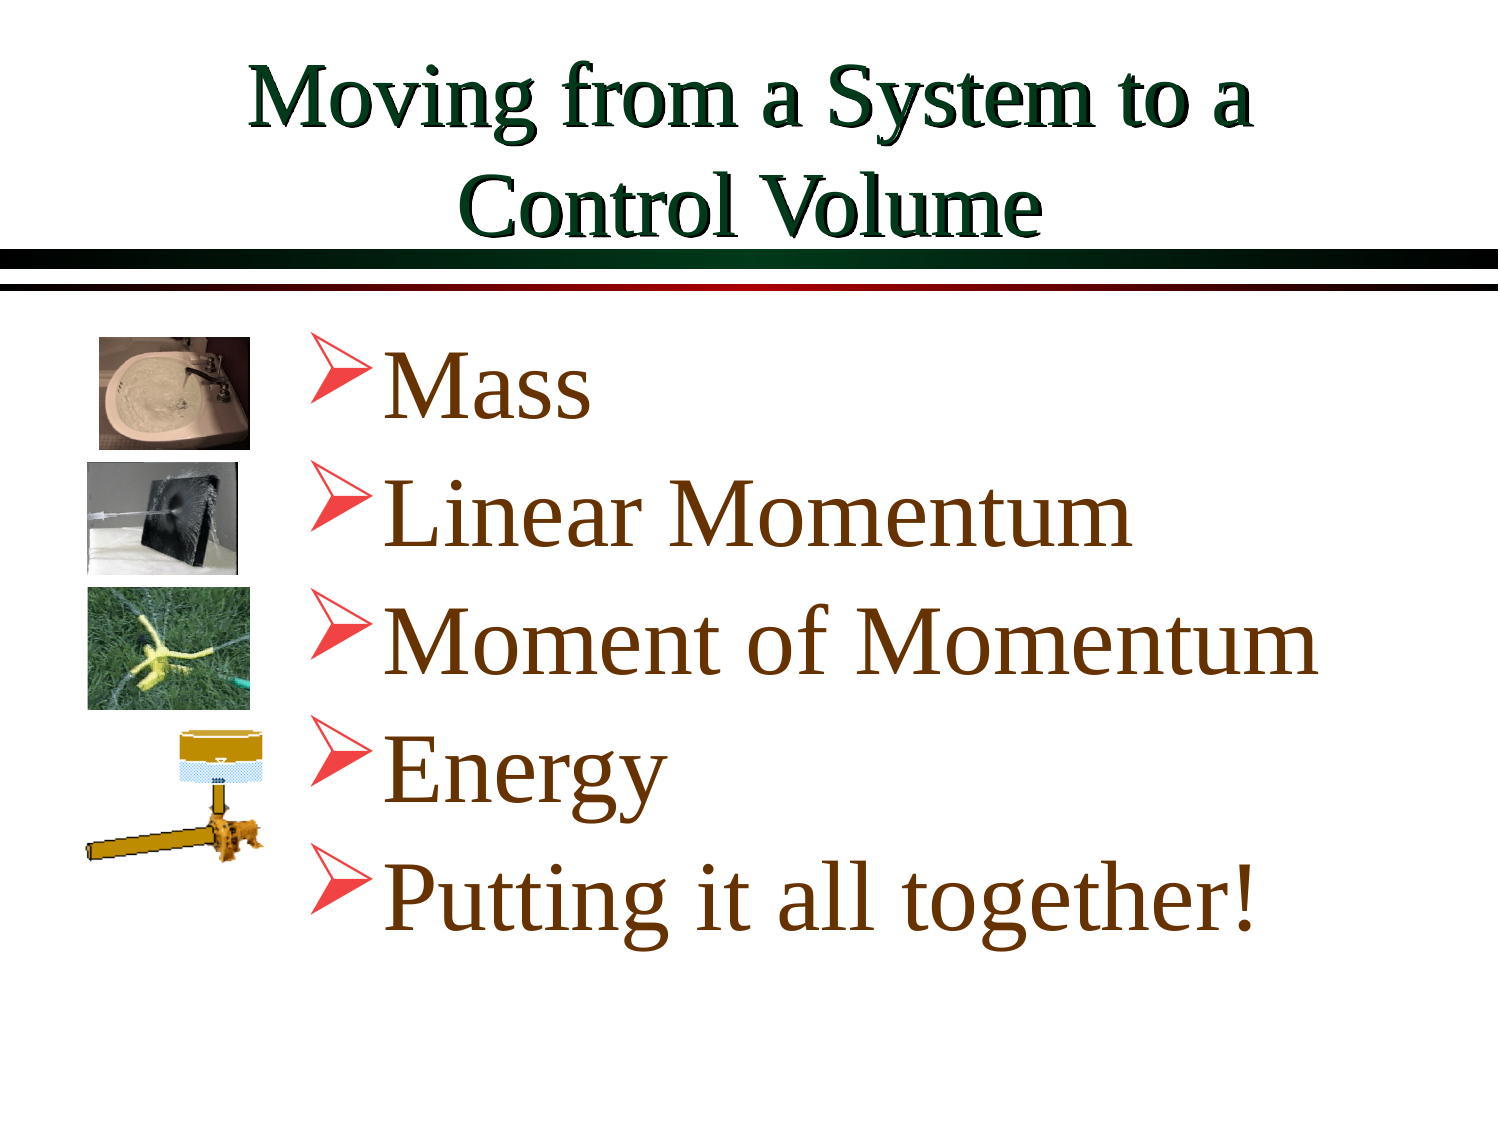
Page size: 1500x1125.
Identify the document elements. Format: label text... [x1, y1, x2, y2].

picture [87, 462, 238, 576]
title Moving from a System to a Control Volume [112, 49, 1388, 238]
picture [87, 587, 251, 710]
list Mass Linear Momentum Moment of Momentum Energy Putting it all together! [287, 324, 1388, 1001]
picture [99, 337, 251, 451]
picture [84, 726, 266, 865]
